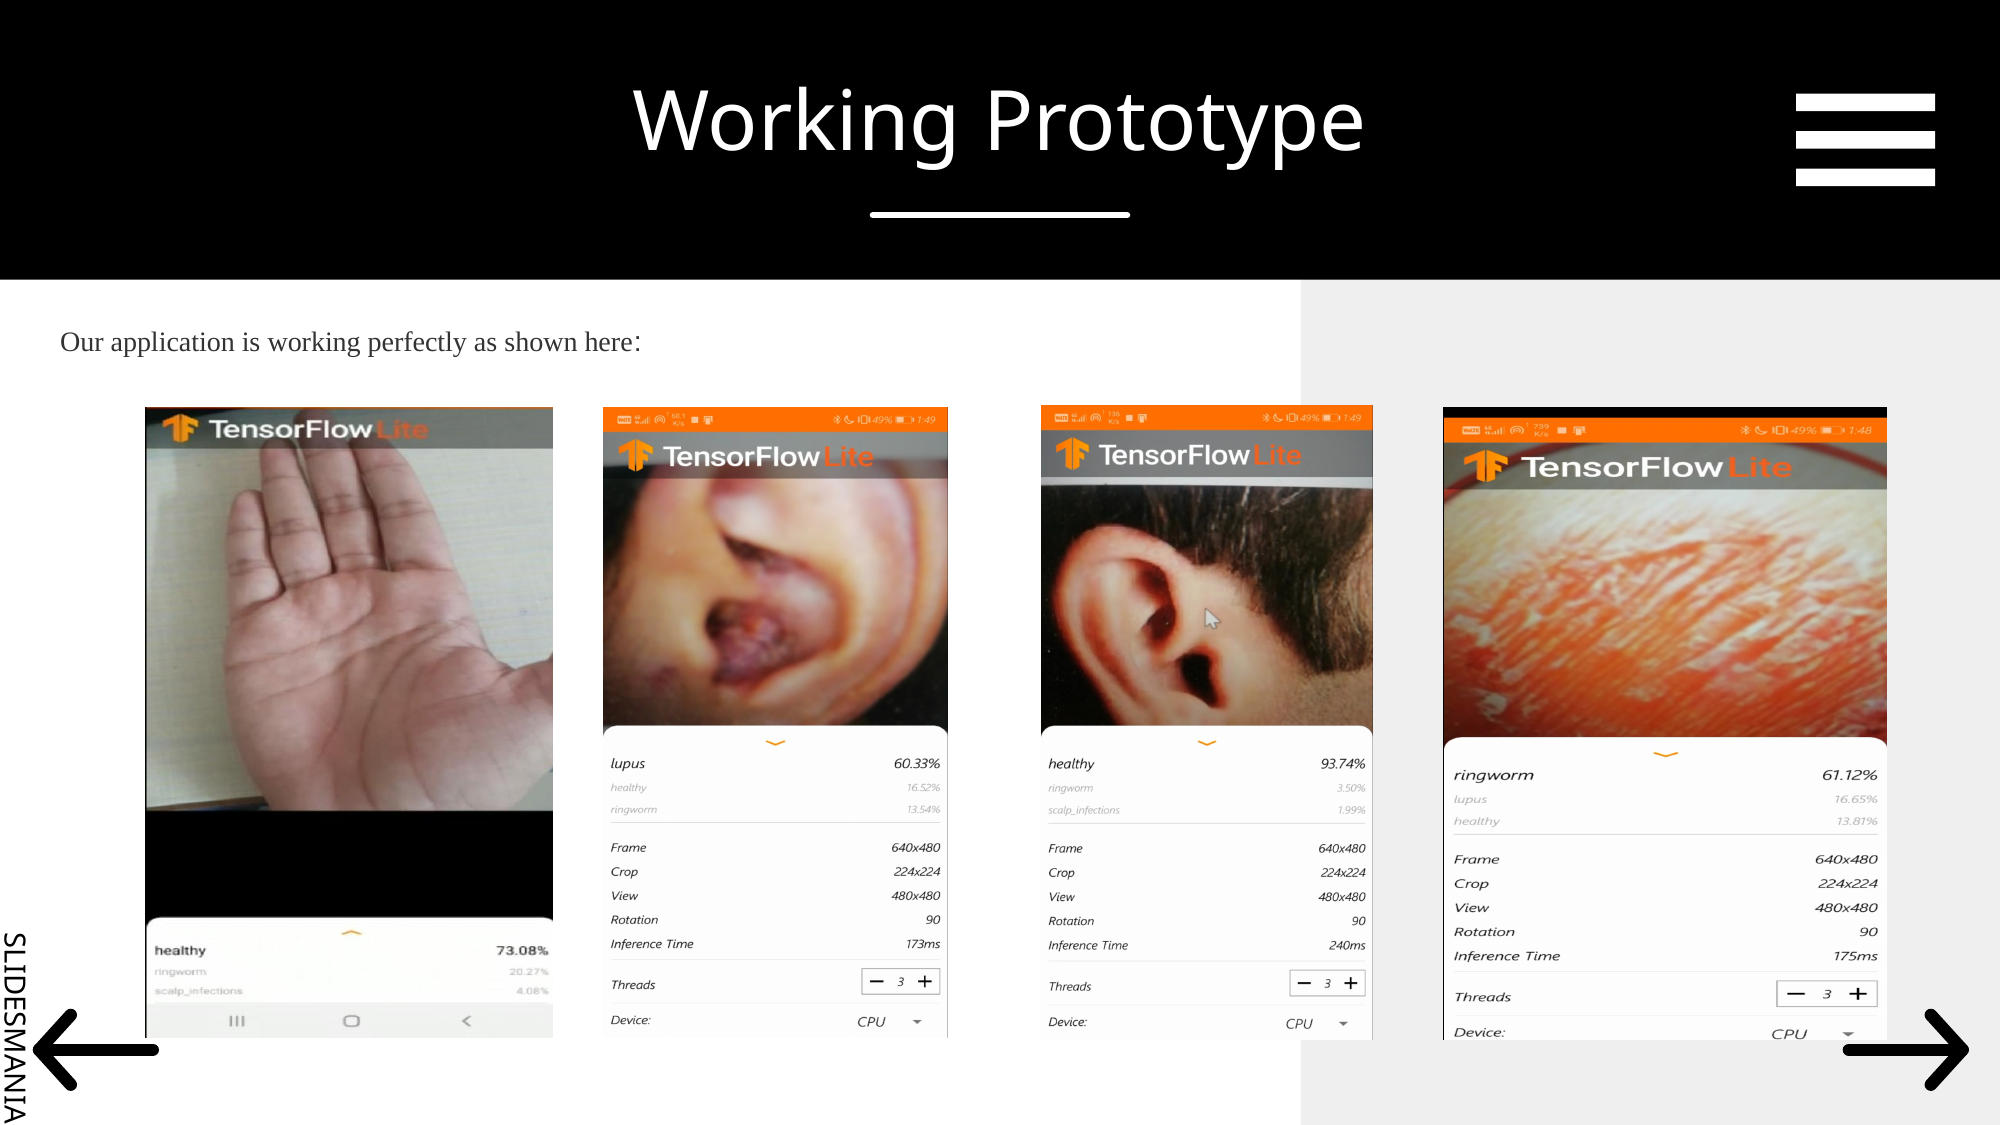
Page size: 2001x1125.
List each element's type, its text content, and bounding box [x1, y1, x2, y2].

picture [1442, 407, 1887, 1040]
picture [144, 407, 553, 1039]
title Working Prototype [68, 47, 1728, 173]
text_box [0, 994, 197, 1120]
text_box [38, 1014, 153, 1085]
text_box [1804, 994, 2000, 1120]
text_box [1728, 0, 2000, 272]
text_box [1848, 1014, 1963, 1085]
picture [603, 407, 948, 1039]
text_box Our application is working perfectly as shown here: [45, 308, 1275, 373]
picture [1040, 405, 1373, 1040]
